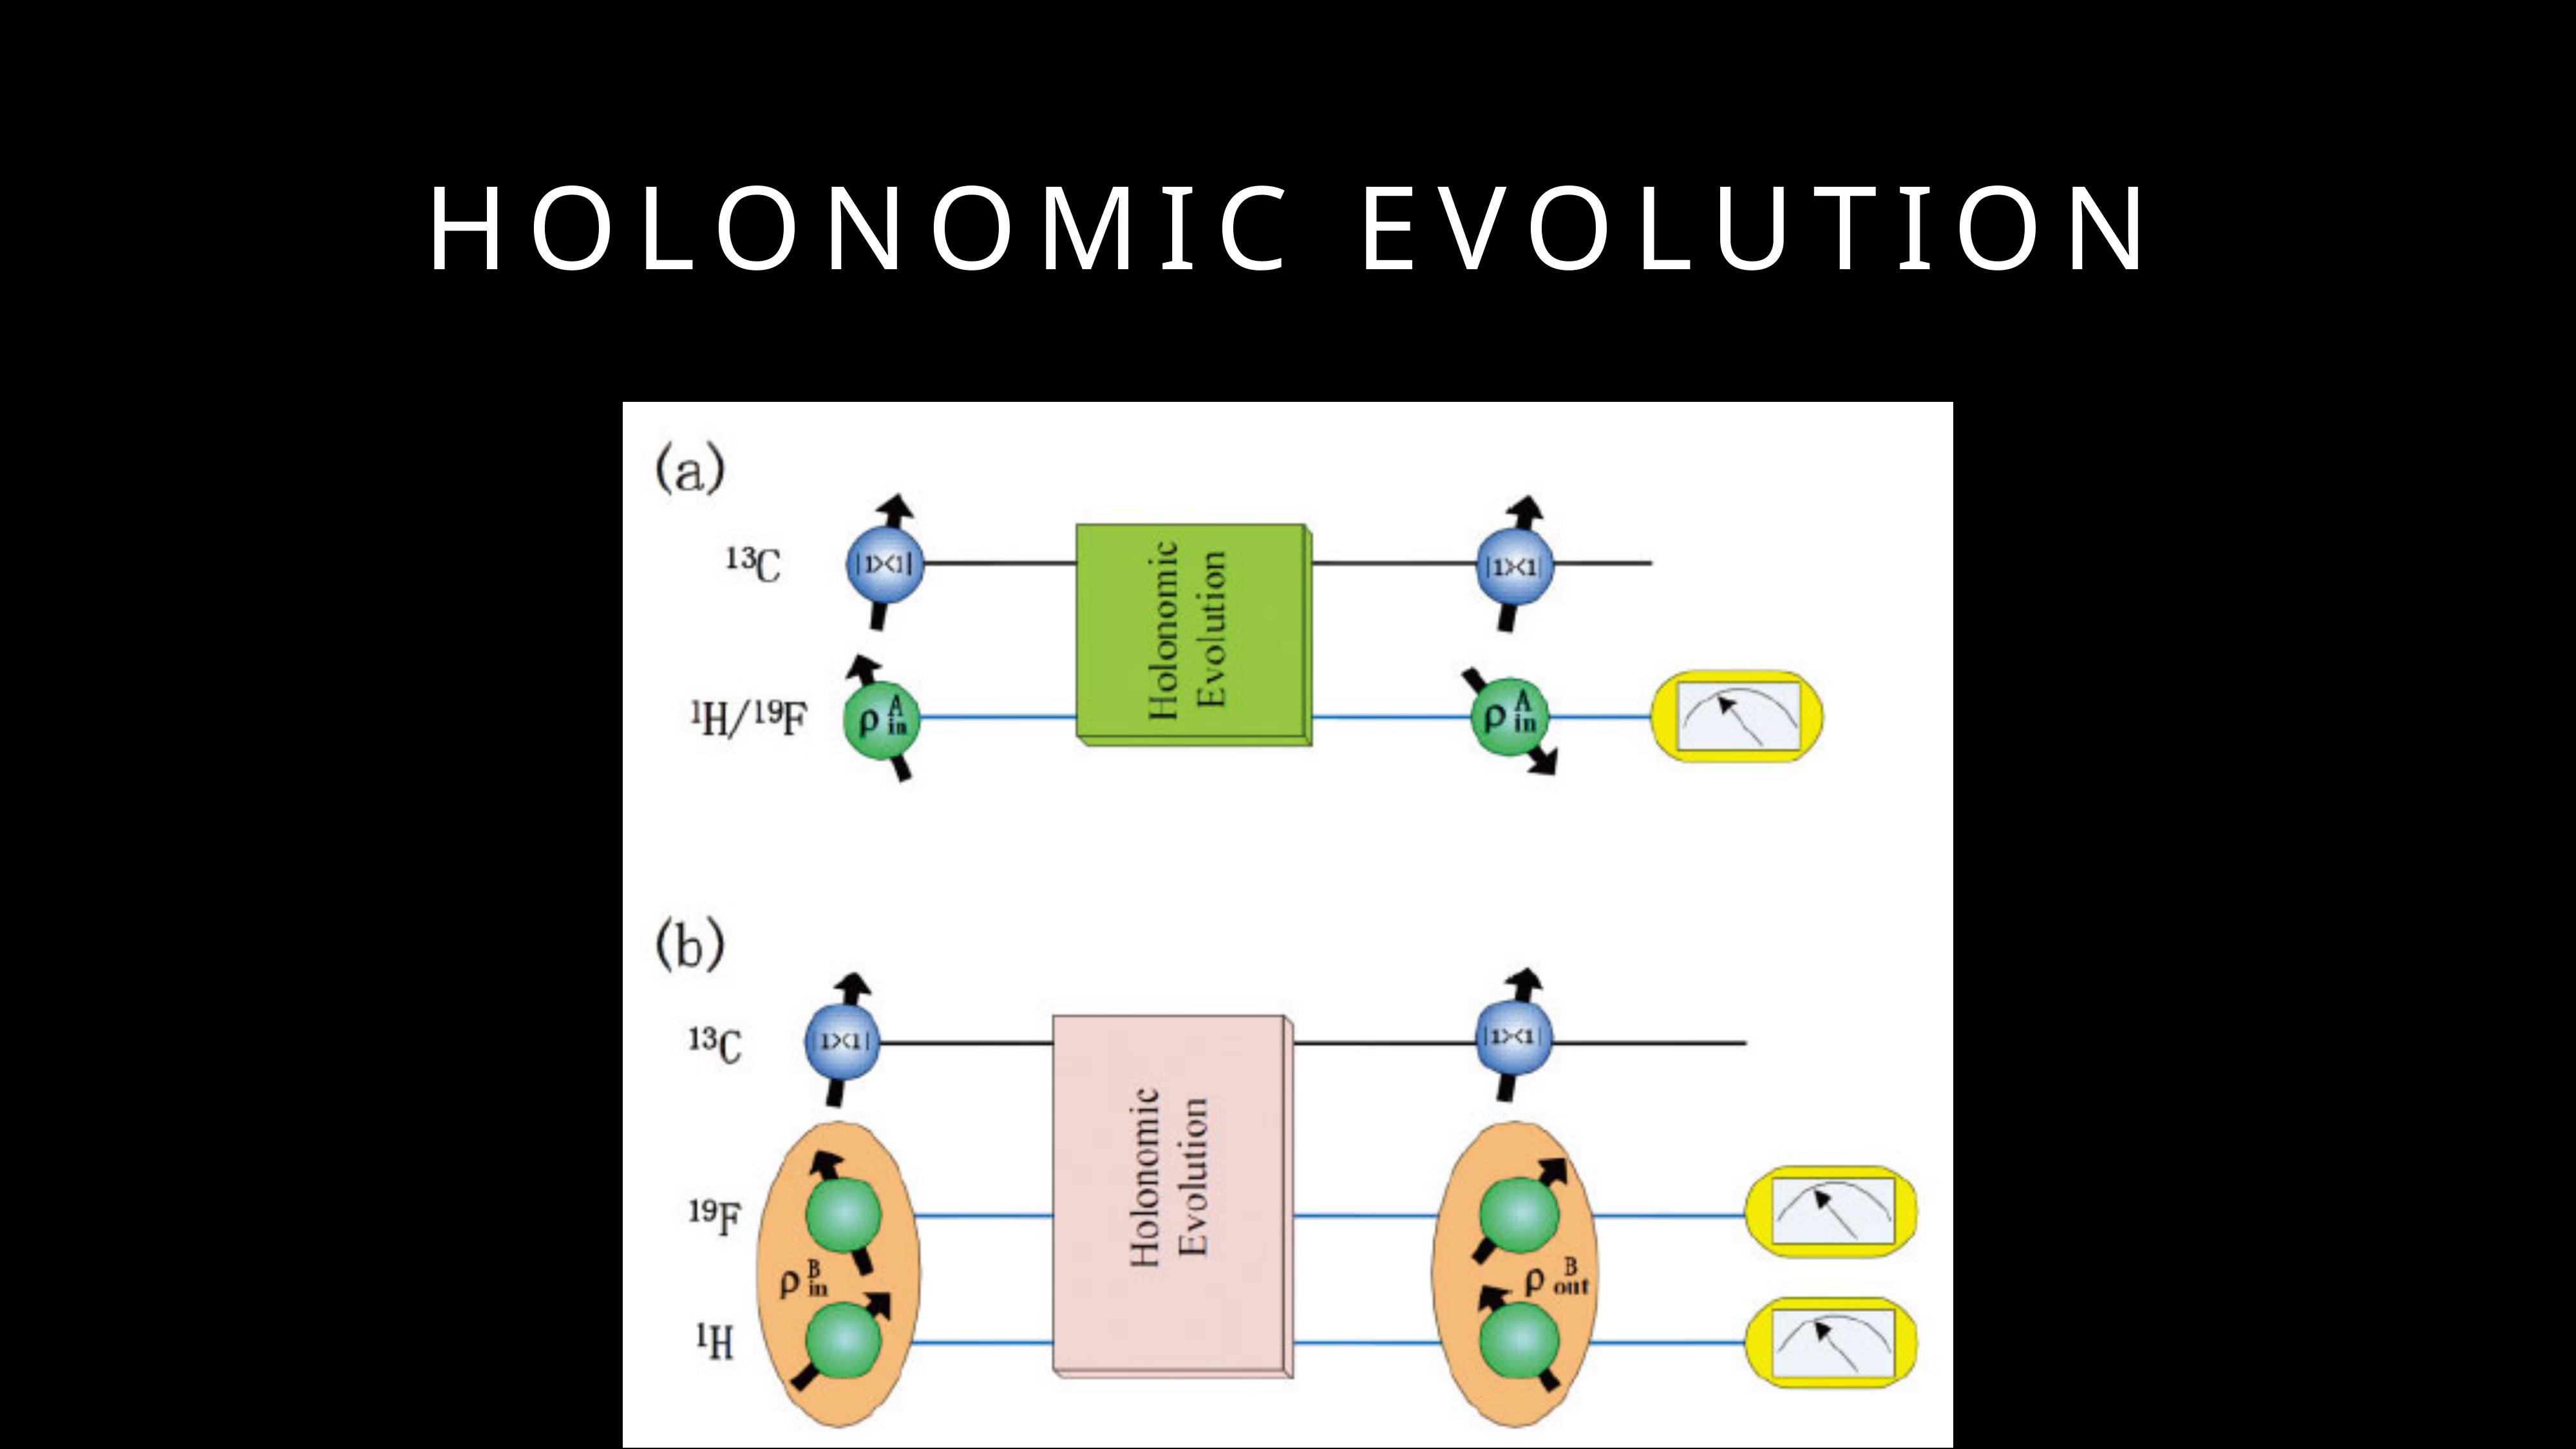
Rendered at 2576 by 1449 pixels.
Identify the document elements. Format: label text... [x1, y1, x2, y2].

picture [622, 402, 1954, 1448]
title Holonomic evolution [129, 148, 2445, 367]
